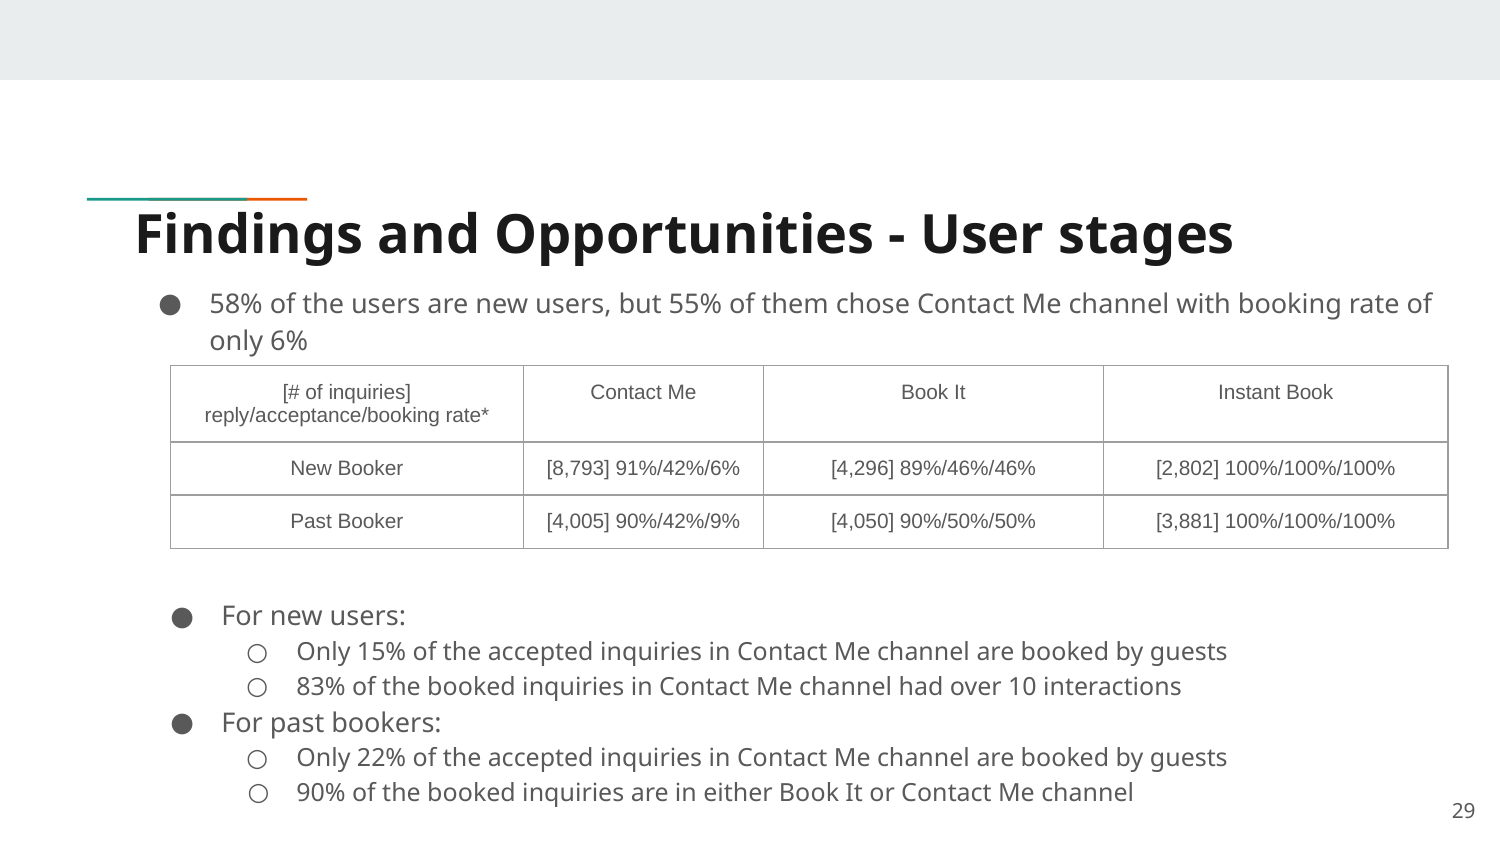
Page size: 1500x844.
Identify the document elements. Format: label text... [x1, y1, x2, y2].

table_cell New Booker [171, 443, 523, 494]
title Findings and Opportunities - User stages [119, 184, 1381, 262]
table_cell [3,881] 100%/100%/100% [1104, 496, 1447, 548]
table_cell [2,802] 100%/100%/100% [1104, 443, 1447, 494]
table_header Book It [764, 366, 1103, 441]
table_cell [4,005] 90%/42%/9% [524, 496, 763, 548]
text_box 58% of the users are new users, but 55% of them chose Contact Me channel with booking rate of only 6% [119, 266, 1476, 315]
table_cell [4,296] 89%/46%/46% [764, 443, 1103, 494]
table_header Contact Me [524, 366, 763, 441]
table_header [# of inquiries] reply/acceptance/booking rate* [171, 366, 523, 441]
table_cell Past Booker [171, 496, 523, 548]
slide_number ‹#› [1400, 779, 1491, 844]
table_cell [4,050] 90%/50%/50% [764, 496, 1103, 548]
table_cell [8,793] 91%/42%/6% [524, 443, 763, 494]
list For new users: Only 15% of the accepted inquiries in Contact Me channel are booked by guests 83% of the booked inquiries in Contact Me channel had over 10 interactions For past bookers: Only 22% of the accepted inquiries in Contact Me channel are booked by guests 90% of the booked inquiries are in either Book It or Contact Me channel [131, 578, 1500, 745]
table_header Instant Book [1104, 366, 1447, 441]
